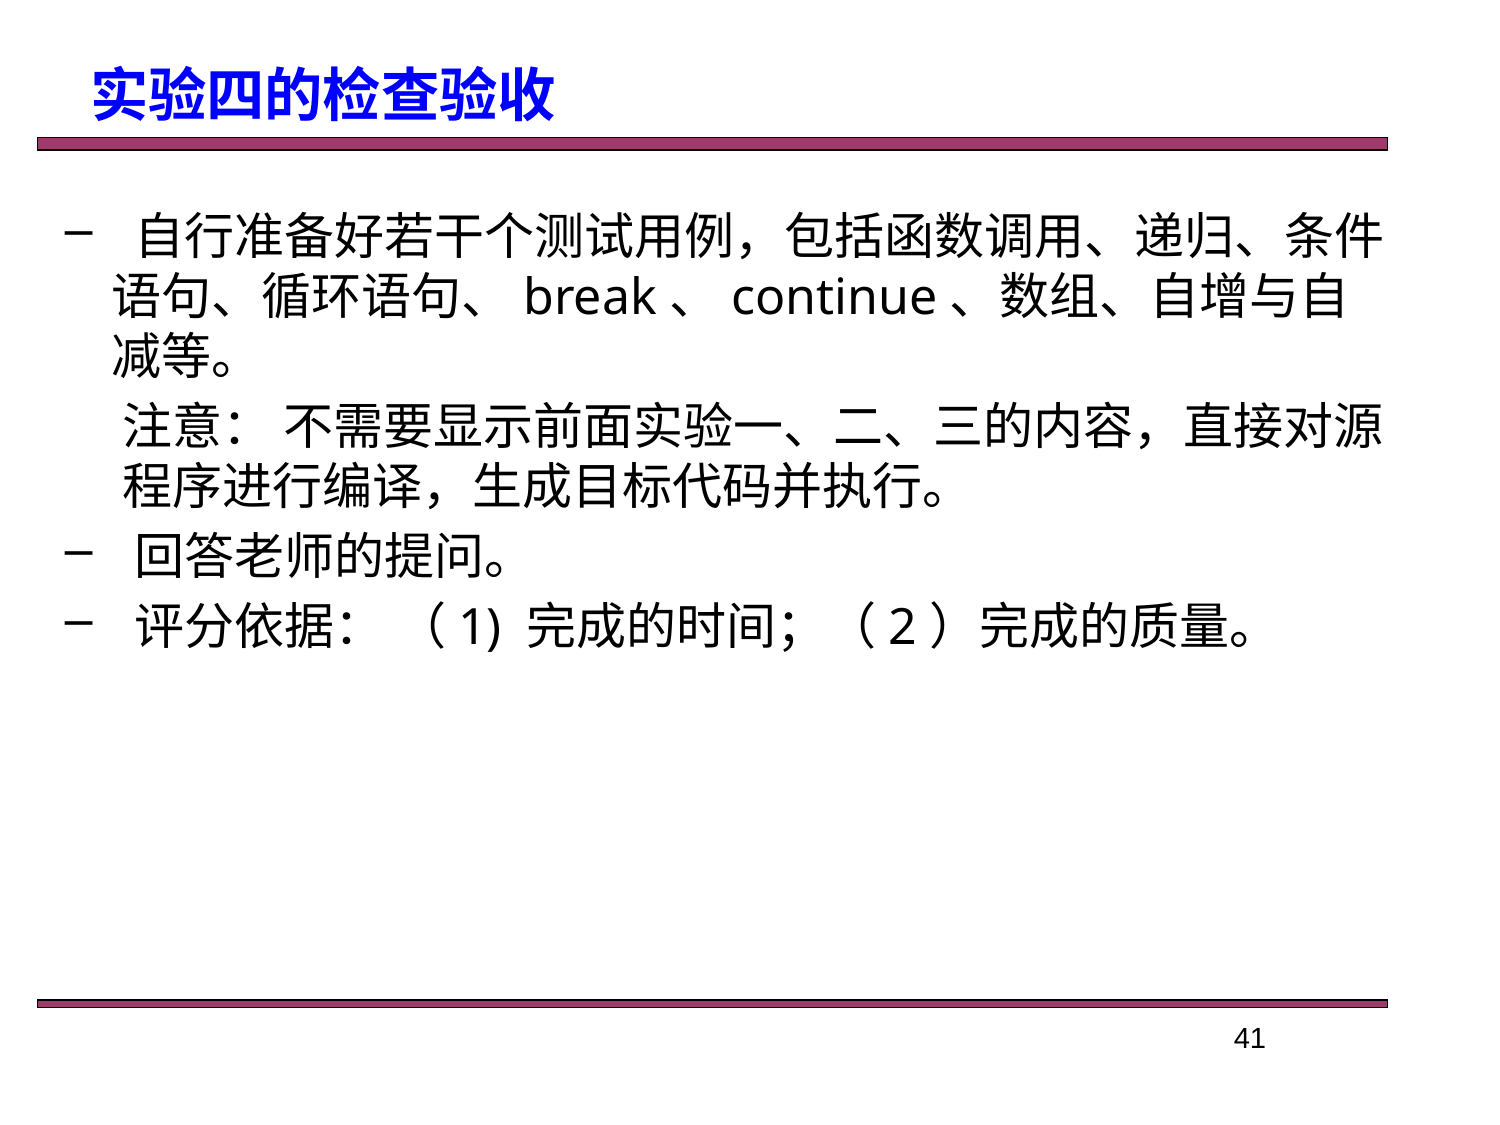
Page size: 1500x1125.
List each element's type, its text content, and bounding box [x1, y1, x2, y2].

text_box 实验四的检查验收 [75, 23, 1176, 164]
text_box 自行准备好若干个测试用例，包括函数调用、递归、条件语句、循环语句、break、continue、数组、自增与自减等。 注意： 不需要显示前面实验一、二、三的内容，直接对源程序进行编译，生成目标代码并执行。 回答老师的提问。 评分依据： （1) 完成的时间；（2）完成的质量。 [0, 197, 1413, 925]
slide_number 41 [1074, 1012, 1425, 1075]
